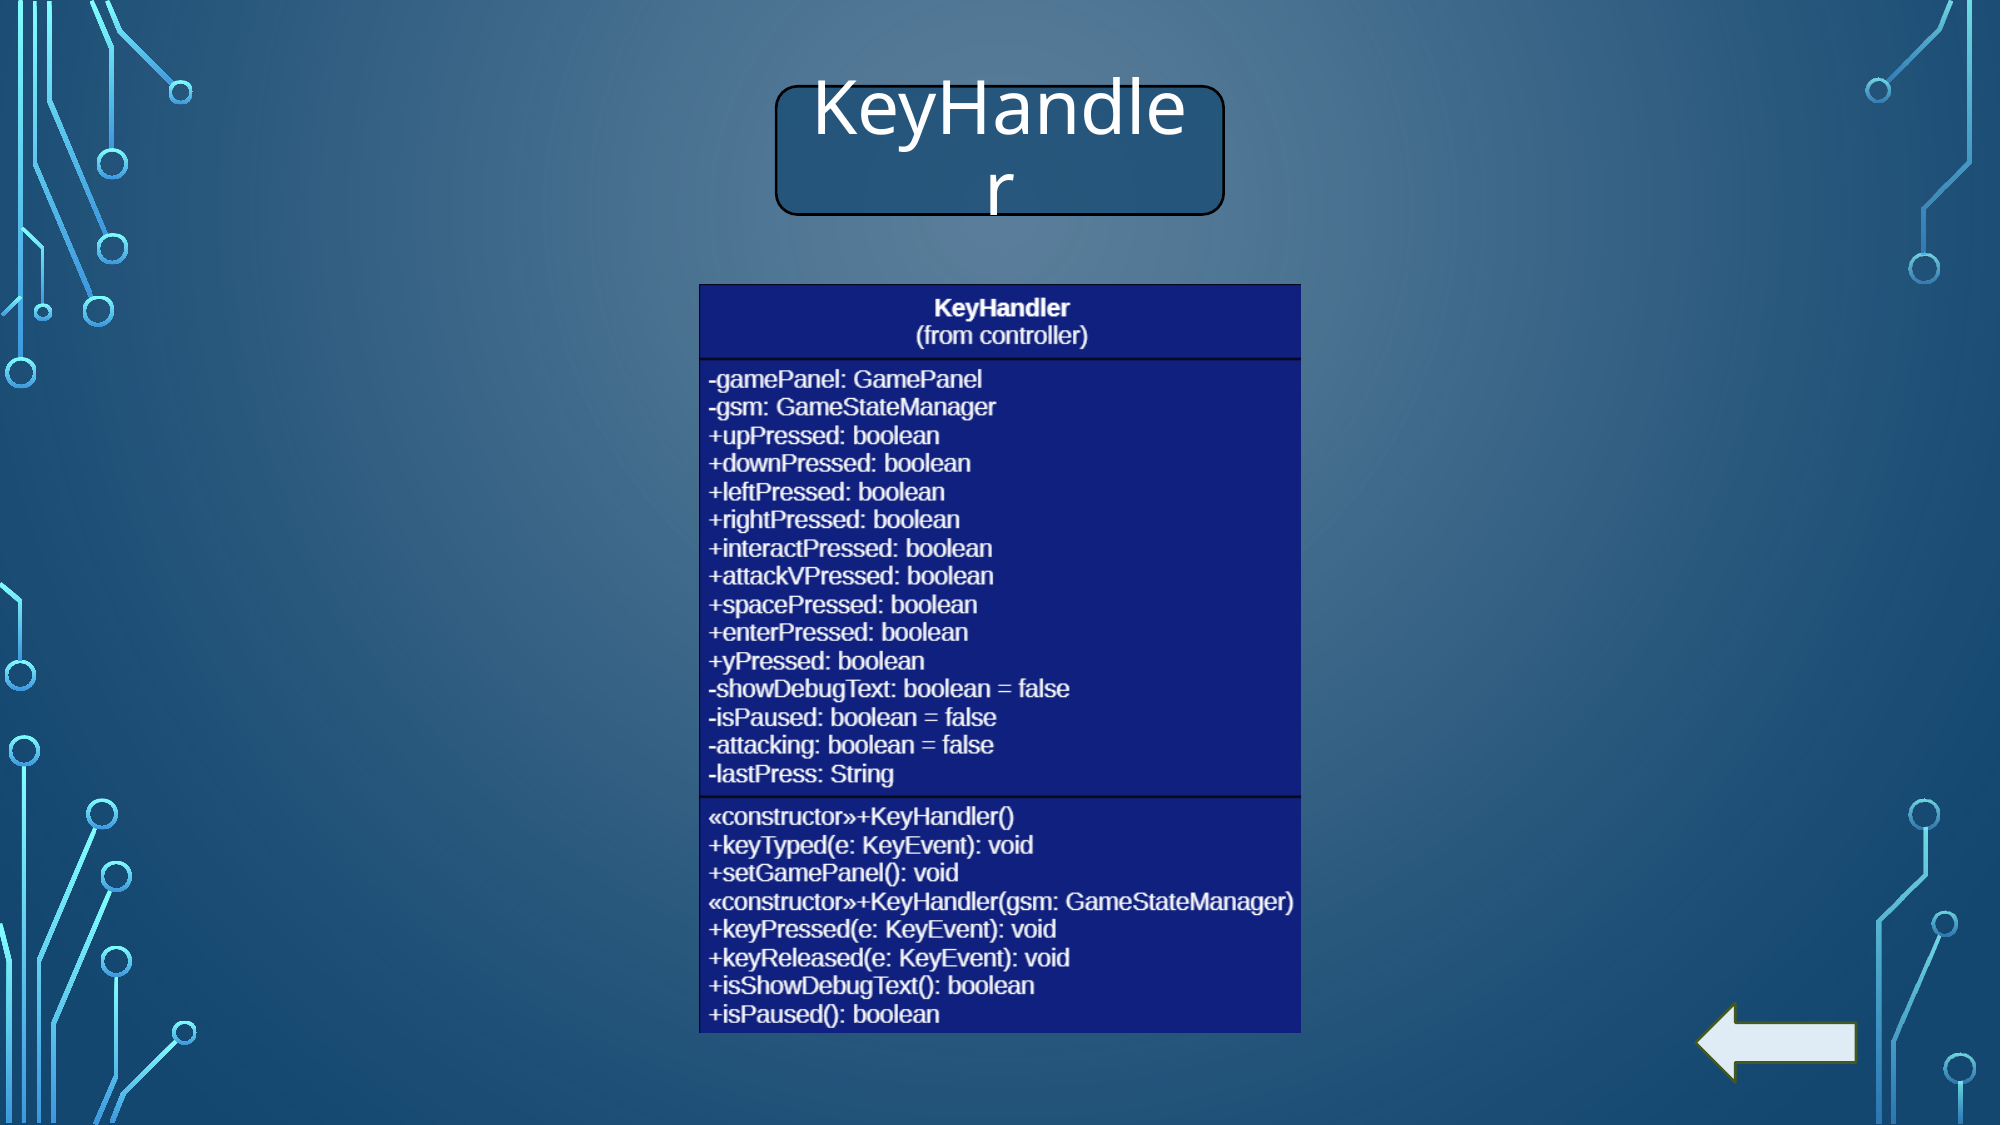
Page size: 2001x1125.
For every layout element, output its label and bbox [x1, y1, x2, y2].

picture [699, 284, 1301, 1033]
text_box [1694, 1001, 1858, 1084]
text_box [775, 86, 1224, 215]
